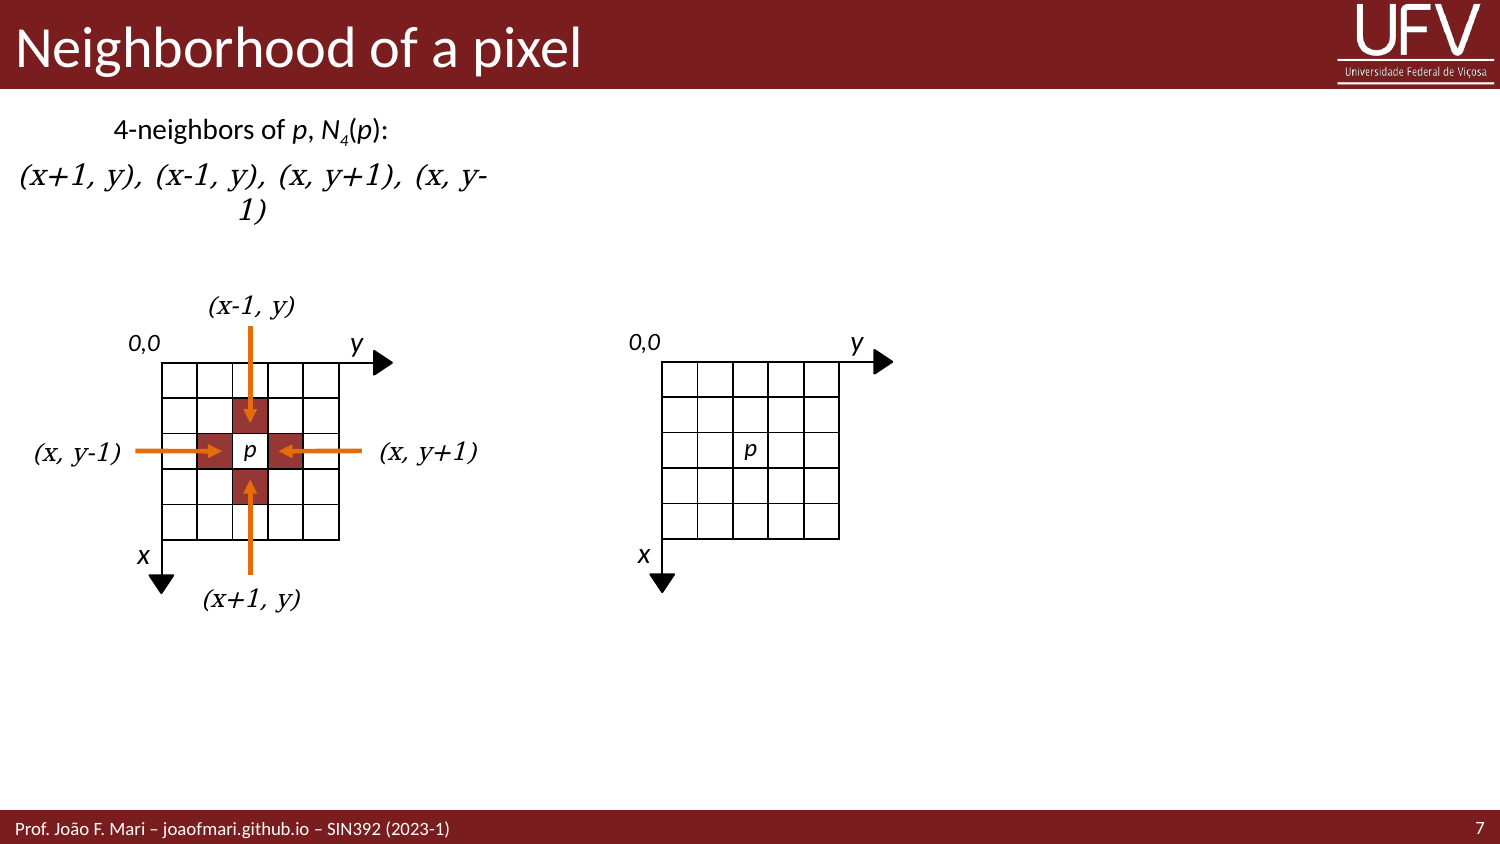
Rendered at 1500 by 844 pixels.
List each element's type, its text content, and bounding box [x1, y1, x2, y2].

text_box [379, 351, 394, 374]
text_box [879, 350, 895, 374]
text_box (x+1, y) [185, 584, 316, 620]
title Neighborhood of a pixel [0, 0, 1500, 89]
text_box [626, 325, 875, 575]
text_box [873, 374, 880, 583]
text_box (x-1, y) [190, 281, 310, 325]
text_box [125, 326, 375, 576]
footer Prof. João F. Mari – joaofmari.github.io – SIN392 (2023-1) [0, 812, 1034, 844]
slide_number 7 [1328, 811, 1500, 844]
text_box 4-neighbors of p, N4(p): (x+1, y), (x-1, y), (x, y+1), (x, y-1) [0, 102, 502, 245]
text_box [152, 584, 170, 596]
text_box [653, 583, 671, 595]
text_box [875, 325, 880, 350]
text_box (x, y-1) [16, 428, 120, 474]
text_box (x, y+1) [379, 428, 493, 474]
list [0, 89, 1500, 812]
